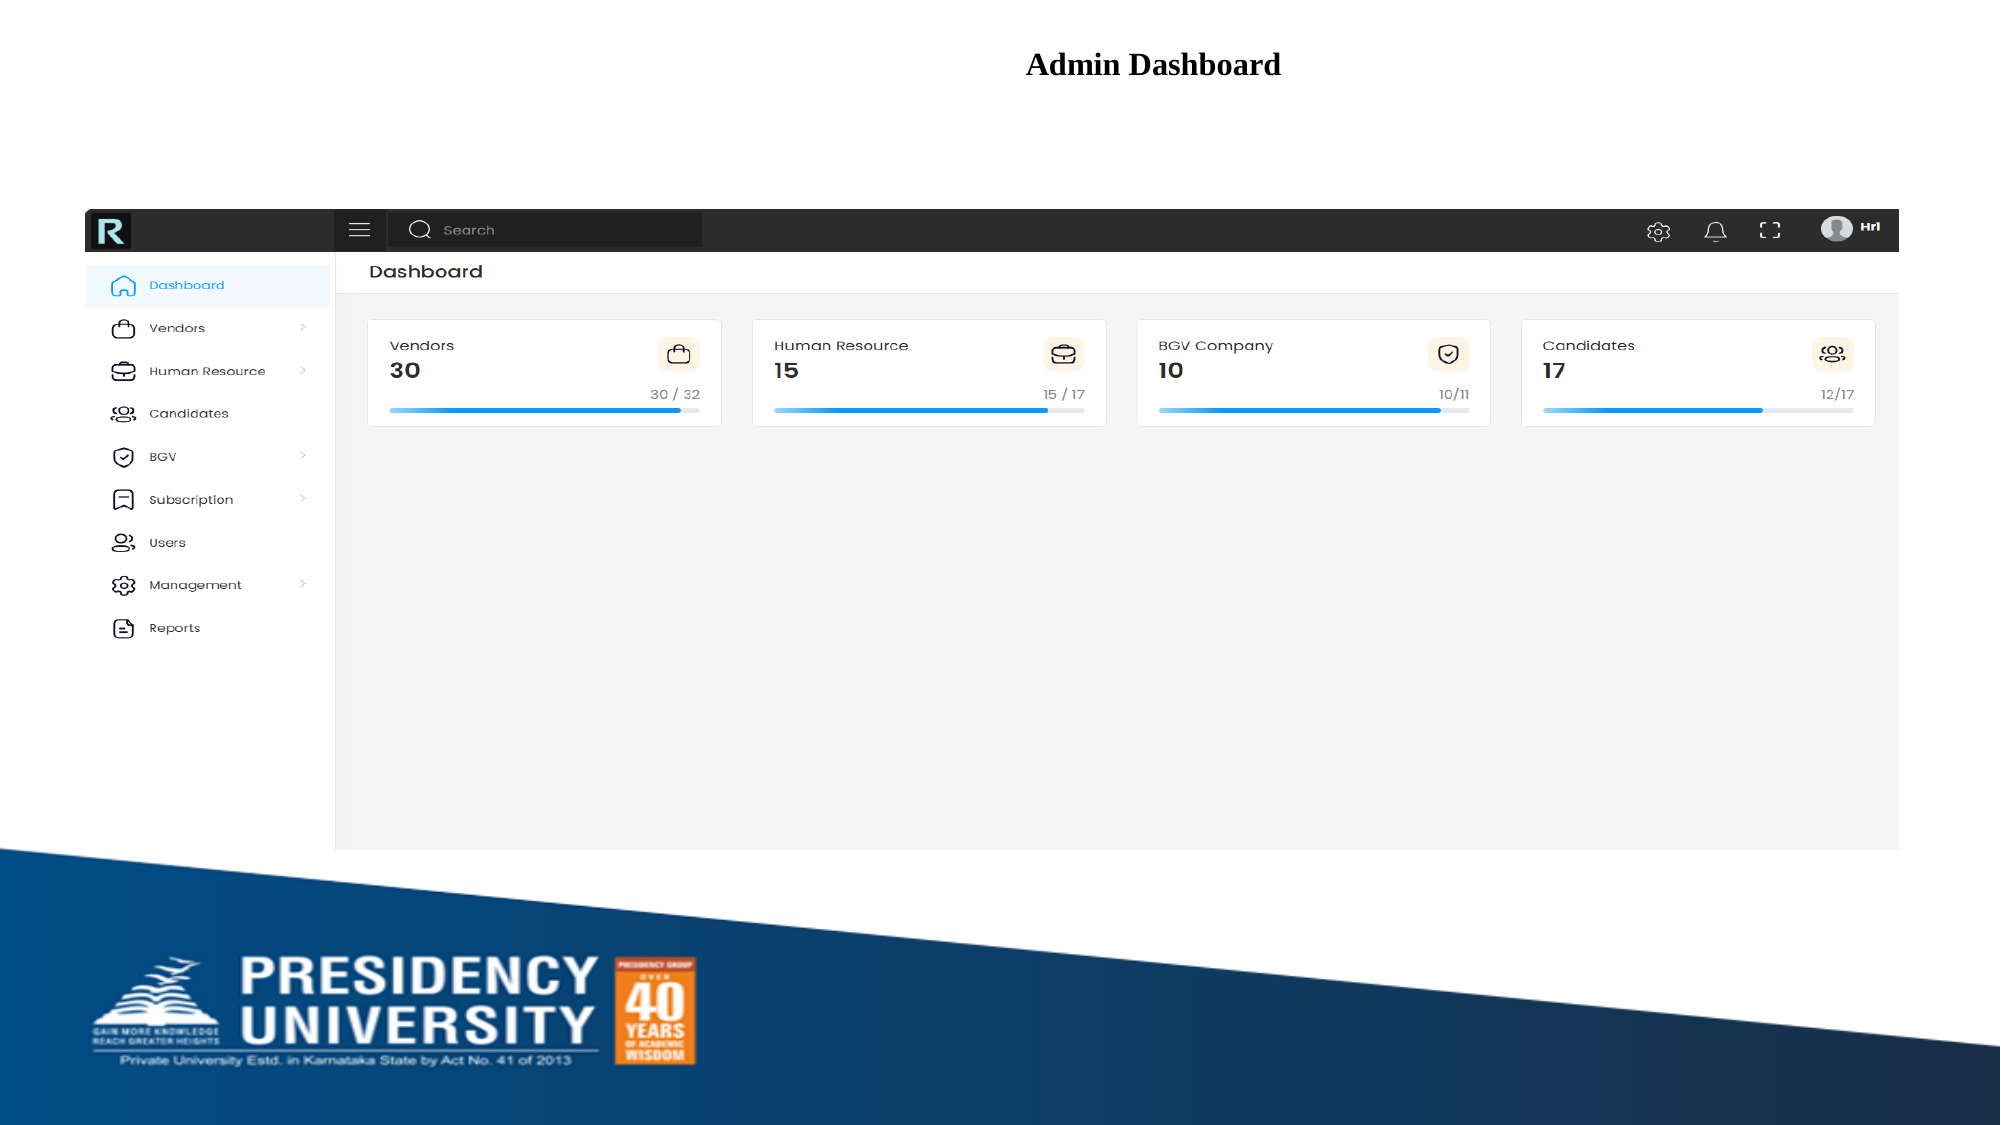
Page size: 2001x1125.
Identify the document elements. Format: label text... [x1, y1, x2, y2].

picture [0, 209, 2000, 1125]
title Admin Dashboard [746, 23, 1292, 100]
